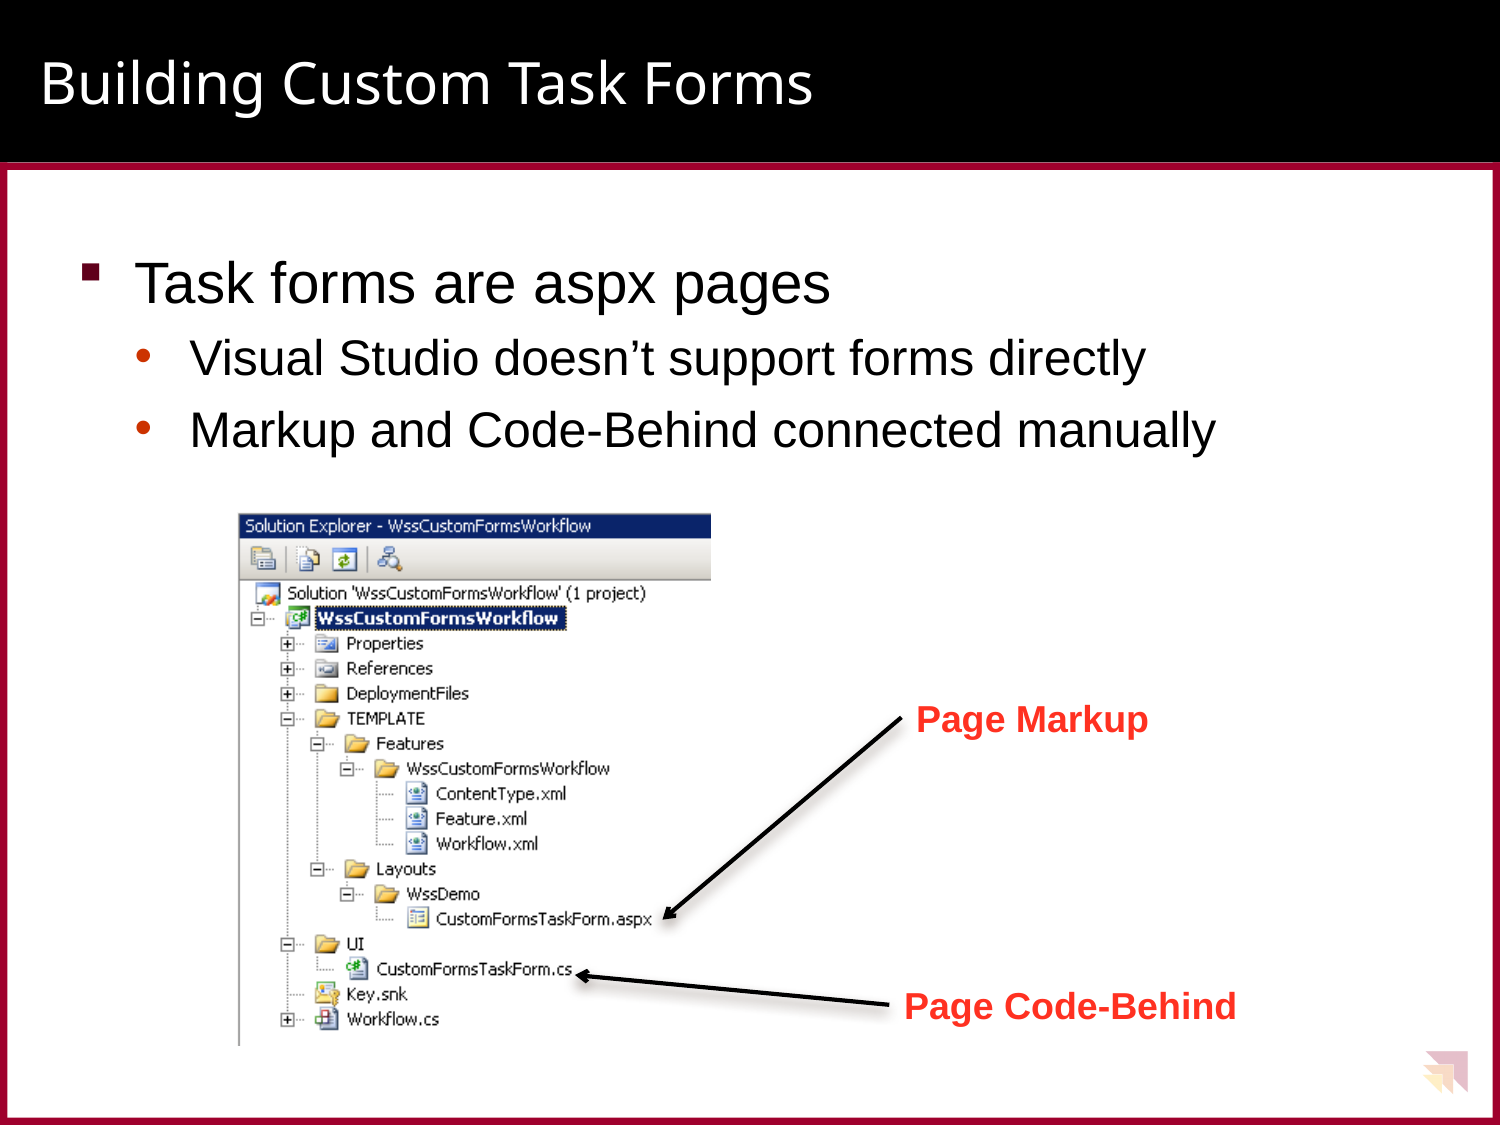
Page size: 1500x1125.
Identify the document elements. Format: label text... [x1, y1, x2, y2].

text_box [237, 512, 1255, 1046]
list Task forms are aspx pages Visual Studio doesn’t support forms directly Markup and Code-Behind connected manually [62, 237, 1438, 500]
title Building Custom Task Forms [24, 12, 1438, 150]
